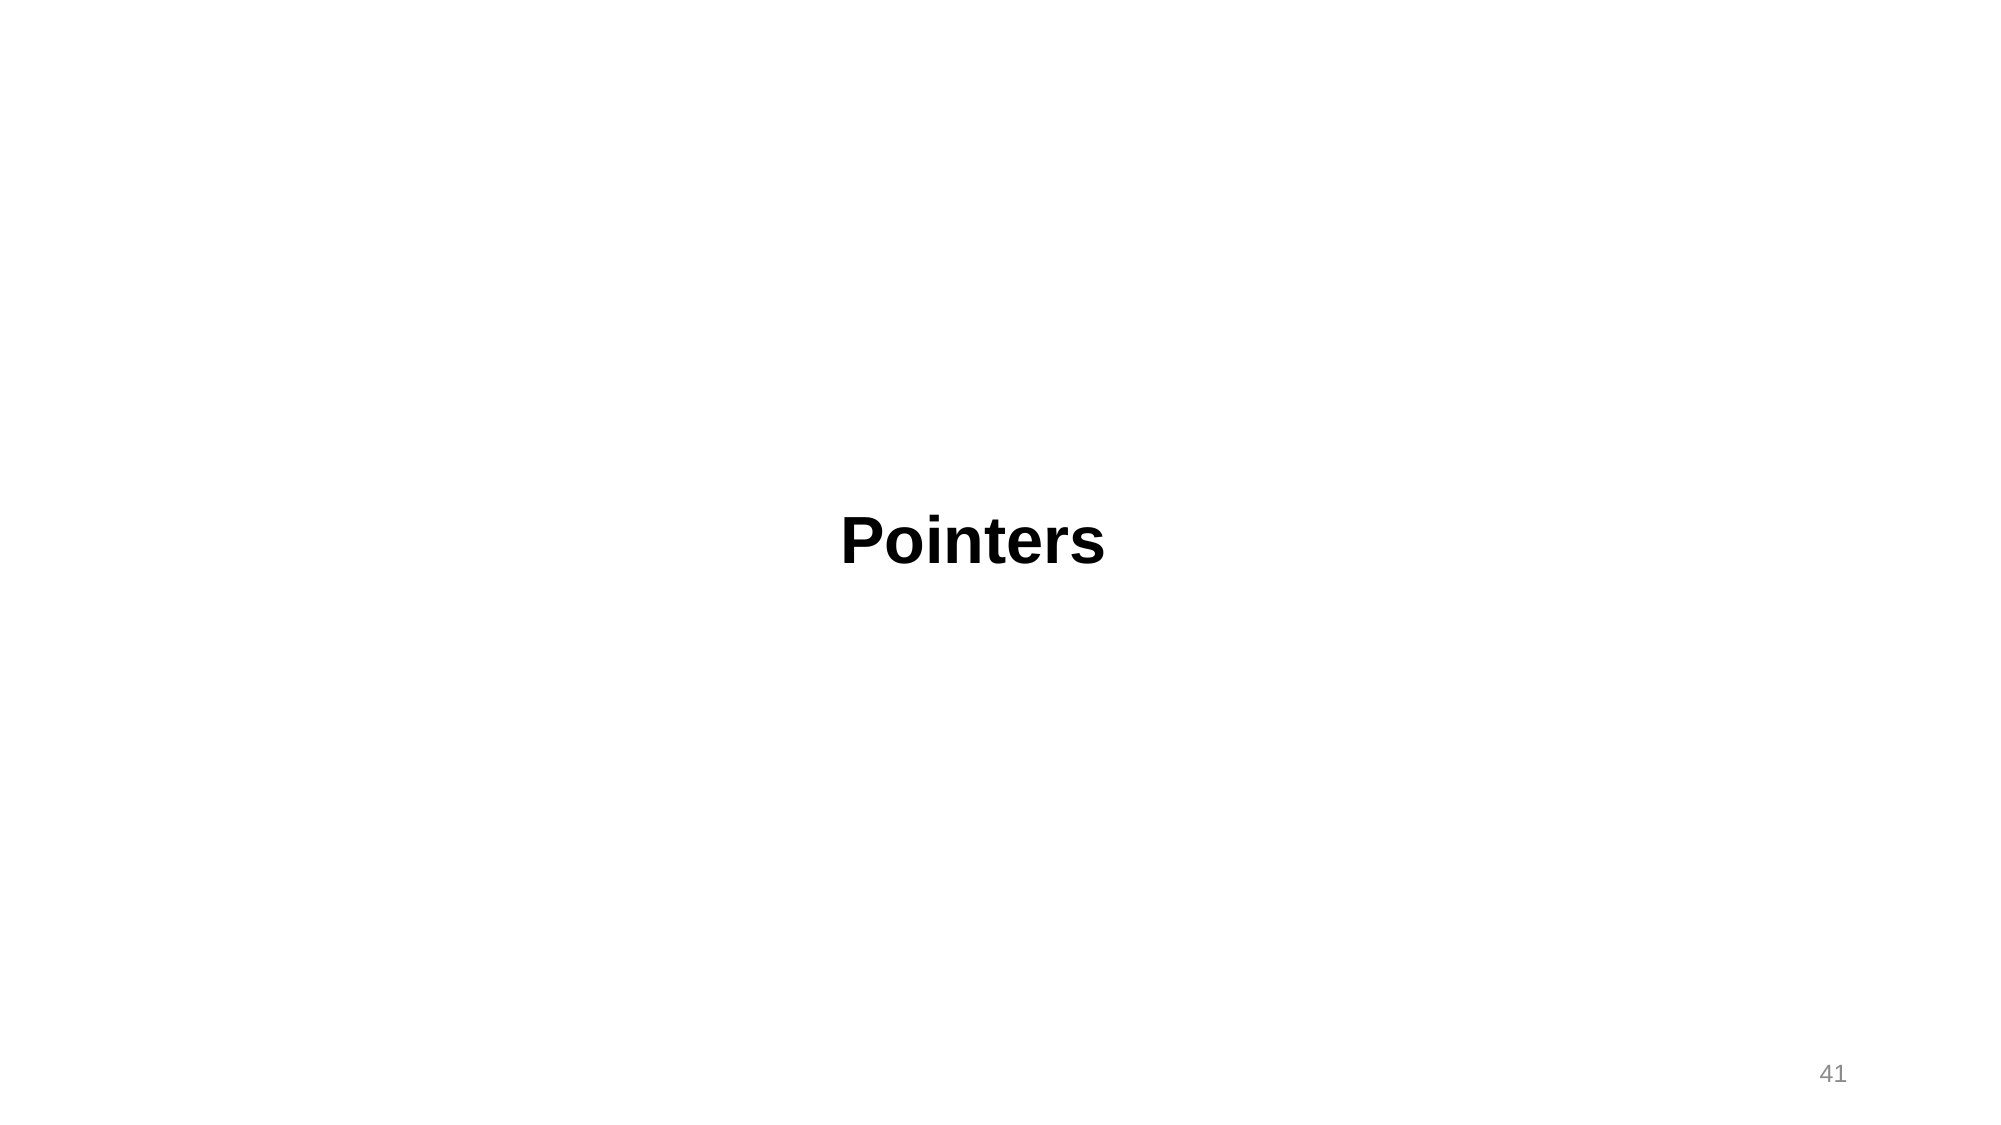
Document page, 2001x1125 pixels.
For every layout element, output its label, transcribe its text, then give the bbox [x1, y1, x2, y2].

text_box Pointers [456, 498, 1491, 627]
slide_number 41 [1412, 1042, 1863, 1103]
